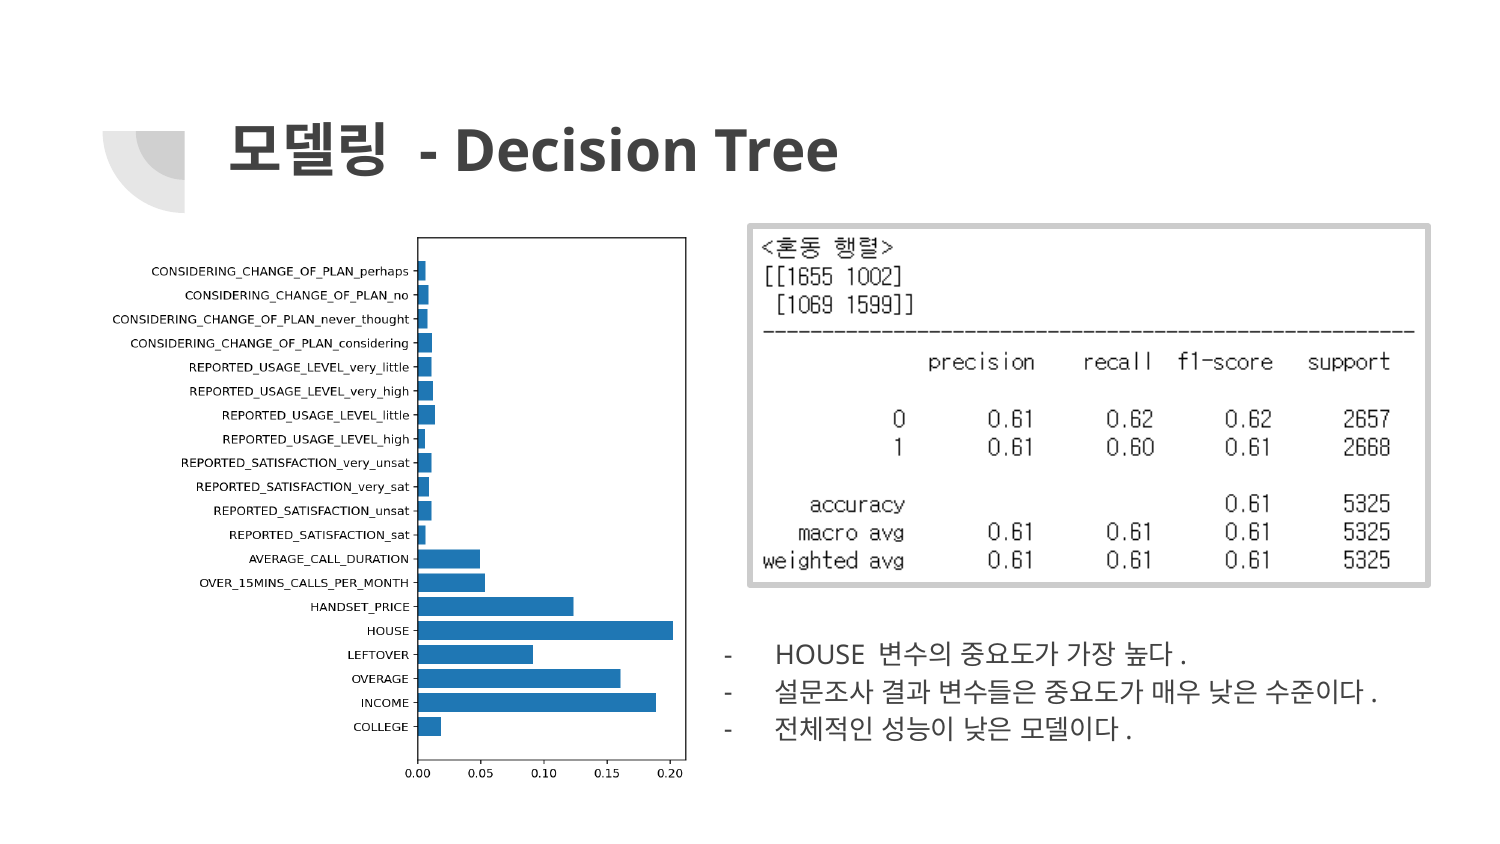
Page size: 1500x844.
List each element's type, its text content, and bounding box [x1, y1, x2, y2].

picture [103, 229, 694, 788]
picture [752, 229, 1426, 582]
list HOUSE 변수의 중요도가 가장 높다. 설문조사 결과 변수들은 중요도가 매우 낮은 수준이다. 전체적인 성능이 낮은 모델이다. [684, 617, 1493, 798]
title 모델링 - Decision Tree [213, 98, 1368, 263]
